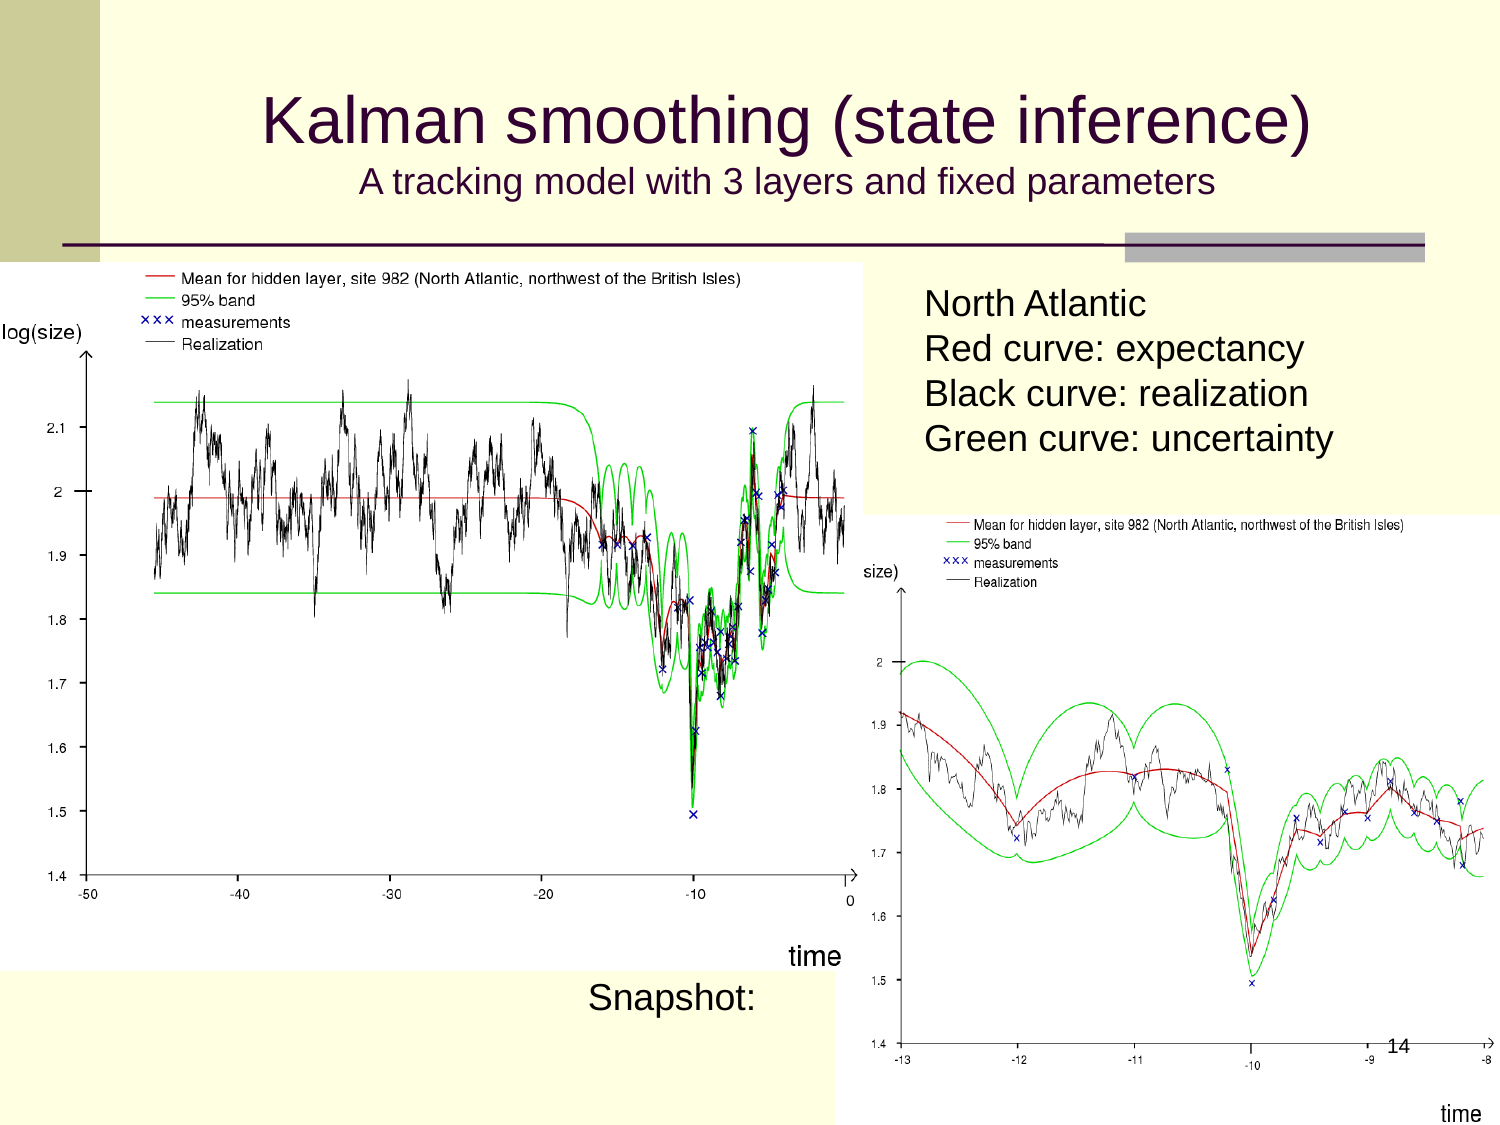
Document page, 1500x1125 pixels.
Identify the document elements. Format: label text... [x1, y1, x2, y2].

text_box Snapshot: [573, 980, 772, 1026]
title Kalman smoothing (state inference) A tracking model with 3 layers and fixed parameters [149, 45, 1426, 234]
picture [0, 262, 1500, 1125]
text_box North Atlantic Red curve: expectancy Black curve: realization Green curve: uncertainty [909, 271, 1444, 467]
